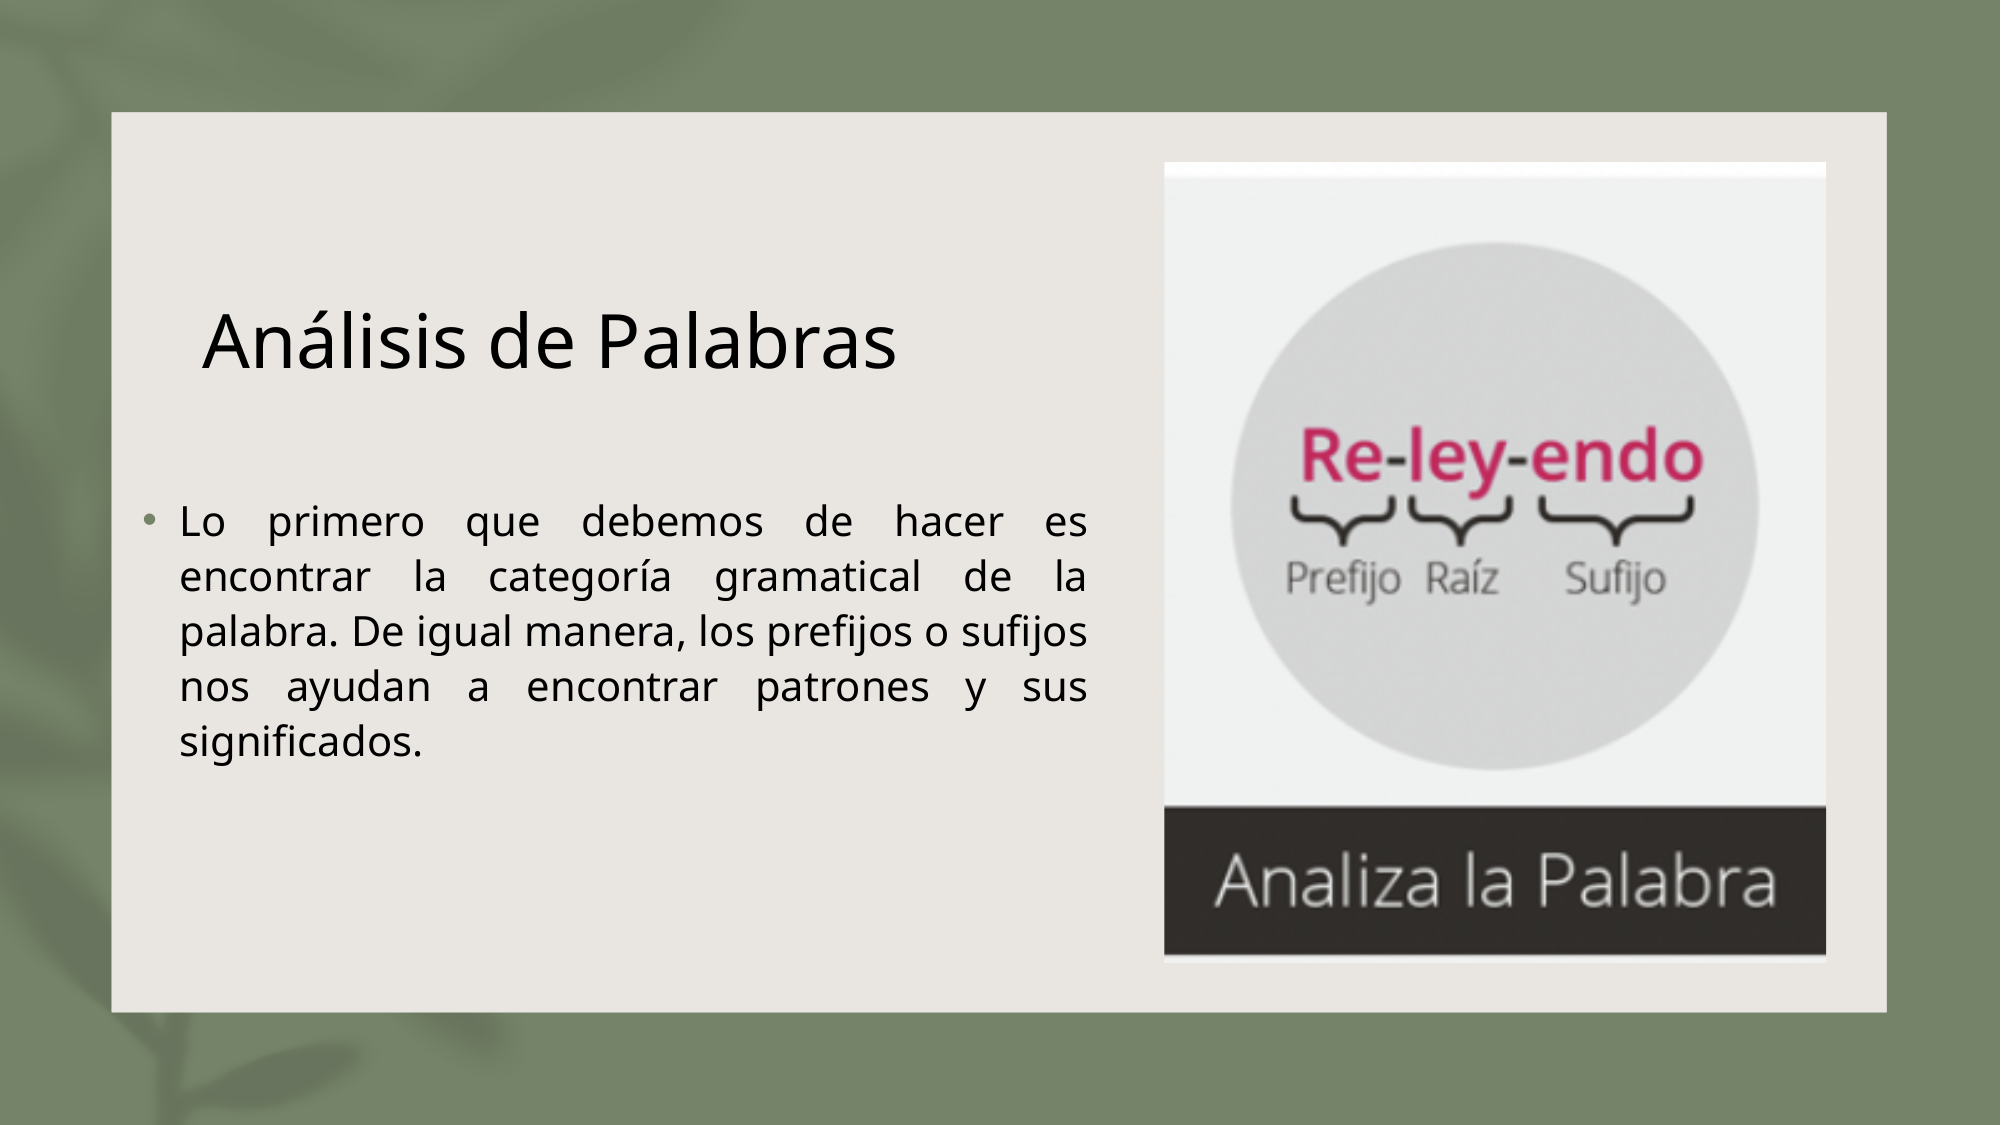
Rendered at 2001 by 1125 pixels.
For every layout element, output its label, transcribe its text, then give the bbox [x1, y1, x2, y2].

text_box [860, 0, 2000, 1125]
title Análisis de Palabras [860, 174, 1075, 481]
text_box [860, 111, 1888, 1013]
picture [1164, 162, 1827, 963]
list Lo primero que debemos de hacer es encontrar la categoría gramatical de la palabra. De igual manera, los prefijos o sufijos nos ayudan a encontrar patrones y sus significados. [860, 481, 1104, 907]
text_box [0, 0, 860, 1125]
